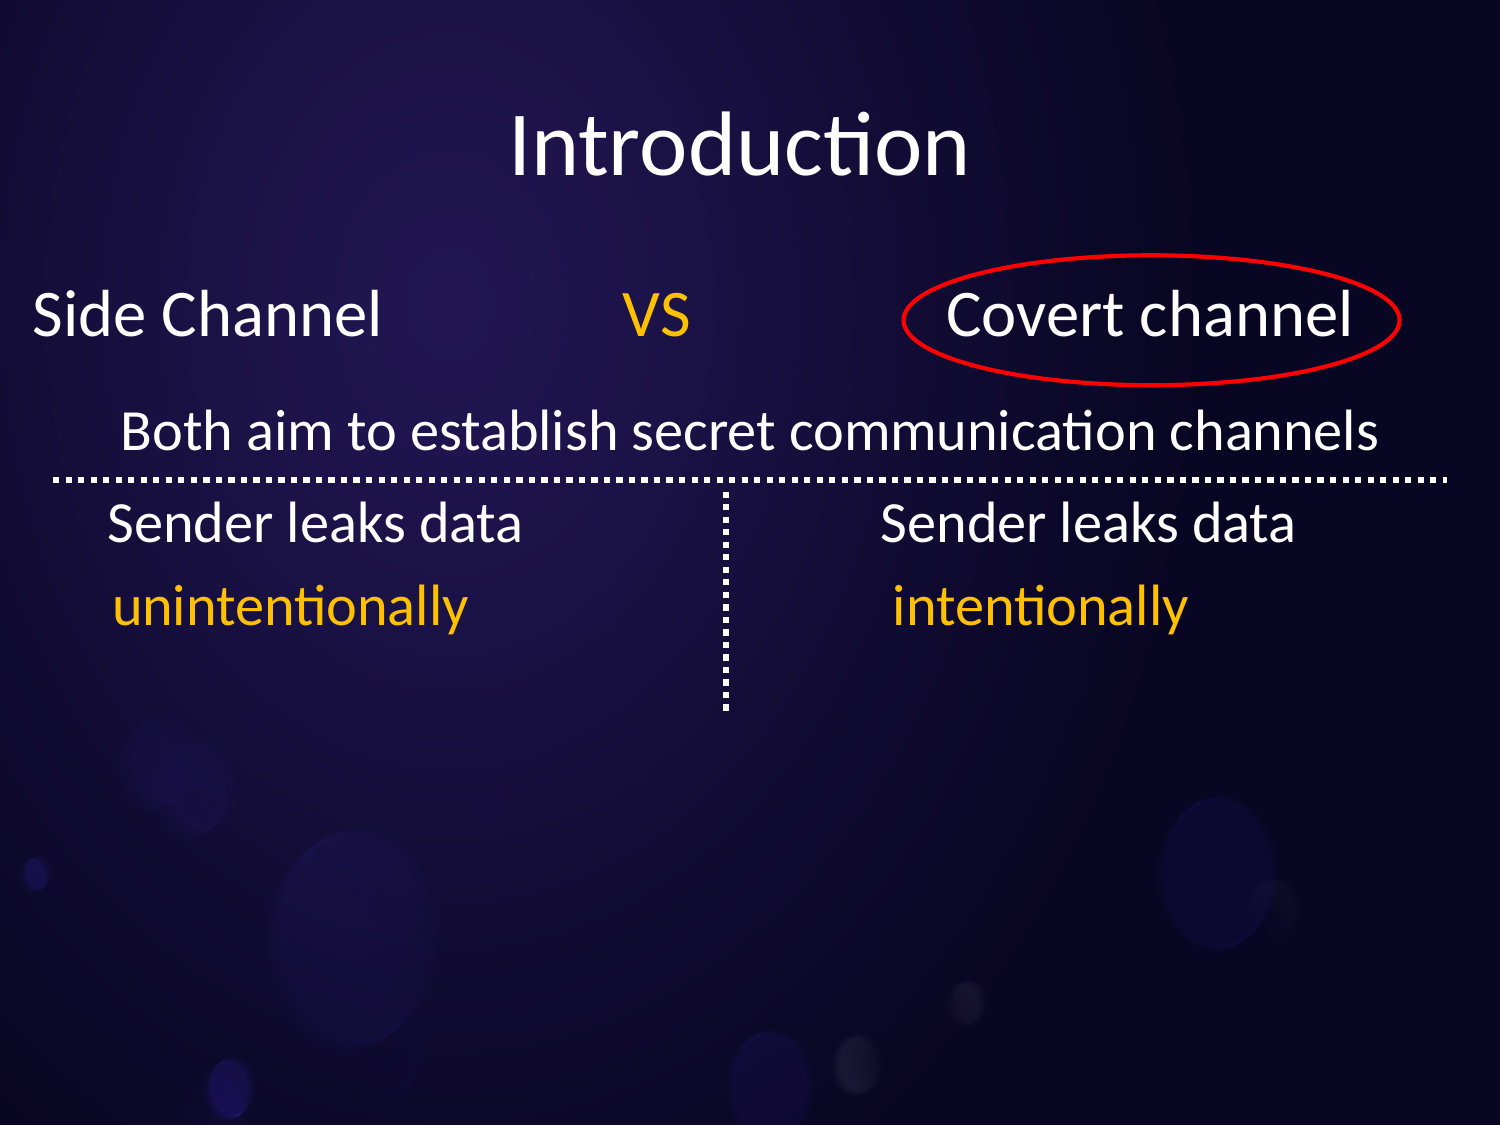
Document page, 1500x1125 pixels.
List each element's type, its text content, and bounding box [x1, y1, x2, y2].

title Introduction [75, 45, 1425, 233]
picture [0, 0, 1500, 1125]
text_box [901, 253, 1402, 388]
list Side Channel VS Covert channel Both aim to establish secret communication channels Sender leaks data Sender leaks data unintentionally intentionally [17, 262, 1483, 1125]
